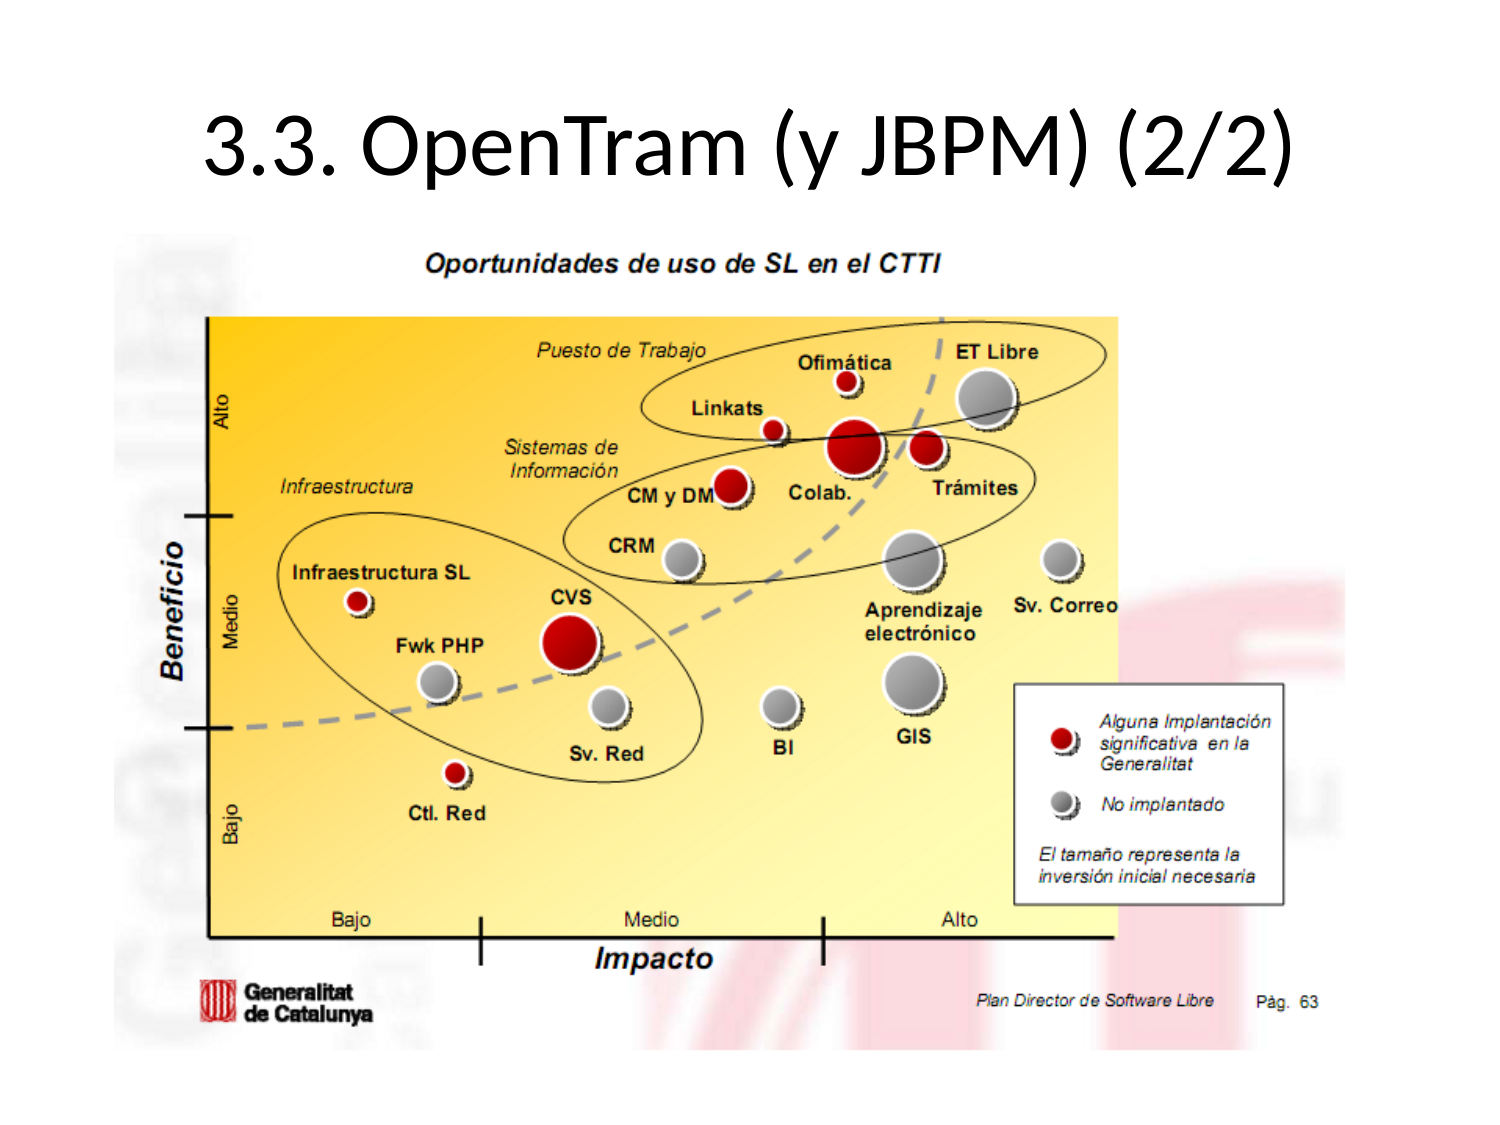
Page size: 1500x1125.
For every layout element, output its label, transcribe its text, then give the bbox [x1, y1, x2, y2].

picture [114, 234, 1386, 1066]
title 3.3. OpenTram (y JBPM) (2/2) [75, 45, 1425, 233]
